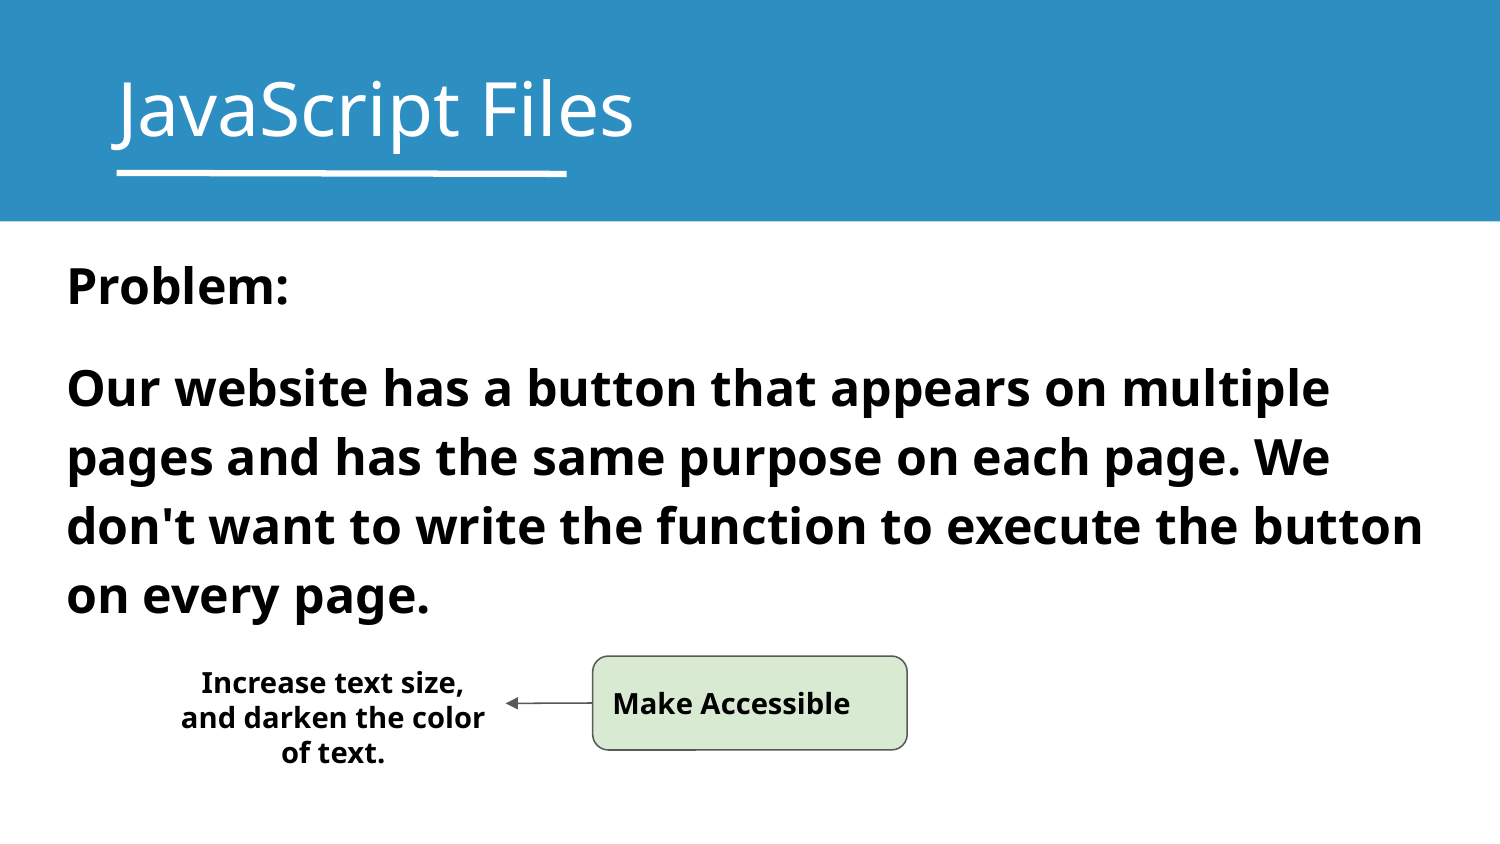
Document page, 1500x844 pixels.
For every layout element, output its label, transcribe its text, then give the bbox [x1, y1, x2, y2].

title JavaScript Files [102, 46, 1500, 141]
list Problem: Our website has a button that appears on multiple pages and has the same purpose on each page. We don't want to write the function to execute the button on every page. [51, 230, 1449, 791]
text_box Make Accessible [592, 656, 908, 751]
text_box Increase text size, and darken the color of text. [162, 649, 504, 765]
